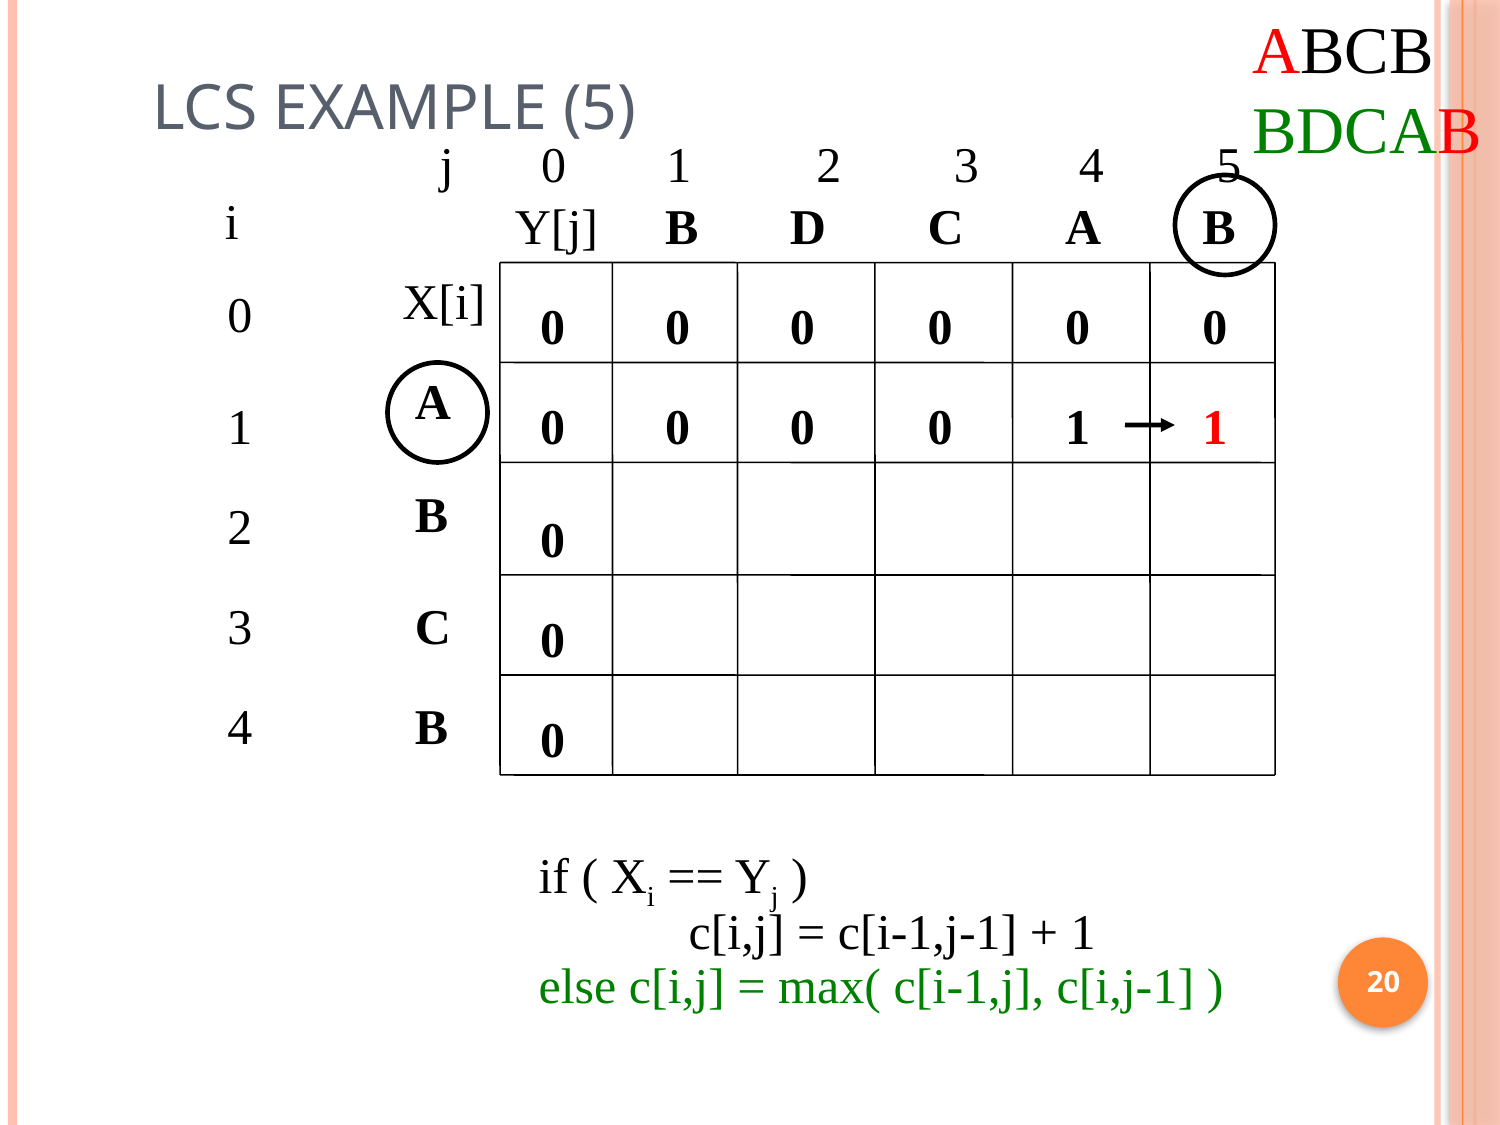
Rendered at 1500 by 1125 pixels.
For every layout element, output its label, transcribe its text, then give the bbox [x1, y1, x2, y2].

text_box 0 [525, 599, 580, 675]
text_box C [400, 587, 466, 663]
text_box B [650, 187, 714, 263]
text_box 4 [212, 687, 268, 763]
text_box 1 [1187, 387, 1243, 463]
text_box j 0 1 2 3 4 5 [425, 124, 1269, 200]
text_box 0 [775, 387, 830, 463]
text_box X[i] [387, 262, 501, 338]
text_box 0 [525, 499, 580, 575]
text_box 0 [525, 387, 580, 463]
text_box 3 [212, 587, 268, 663]
text_box 0 [912, 387, 968, 463]
text_box 0 [912, 287, 968, 363]
text_box B [400, 474, 464, 550]
text_box 1 [212, 387, 268, 463]
text_box 0 [650, 287, 705, 363]
text_box [1175, 174, 1276, 275]
text_box 0 [1187, 287, 1243, 363]
text_box 1 [1050, 387, 1105, 463]
text_box if ( Xi == Yj ) c[i,j] = c[i-1,j-1] + 1 else c[i,j] = max( c[i-1,j], c[i,j-1] ) [223, 837, 1239, 1022]
text_box 2 [212, 487, 268, 563]
title LCS Example (5) [137, 0, 1237, 150]
text_box i [210, 181, 254, 257]
text_box [387, 362, 488, 463]
text_box 0 [1050, 287, 1105, 363]
text_box 0 [525, 699, 580, 775]
text_box 0 [775, 287, 830, 363]
text_box D [775, 187, 841, 263]
text_box A [445, 362, 466, 370]
slide_number 20 [1333, 940, 1434, 1027]
text_box 0 [212, 274, 268, 350]
text_box C [912, 187, 979, 263]
text_box [1124, 418, 1175, 432]
text_box A [400, 362, 430, 378]
text_box B [400, 687, 464, 763]
text_box 0 [525, 287, 580, 363]
text_box A [1050, 187, 1116, 263]
text_box 0 [650, 387, 705, 463]
text_box Y[j] [500, 187, 614, 263]
text_box ABCB BDCAB [1237, 0, 1500, 175]
